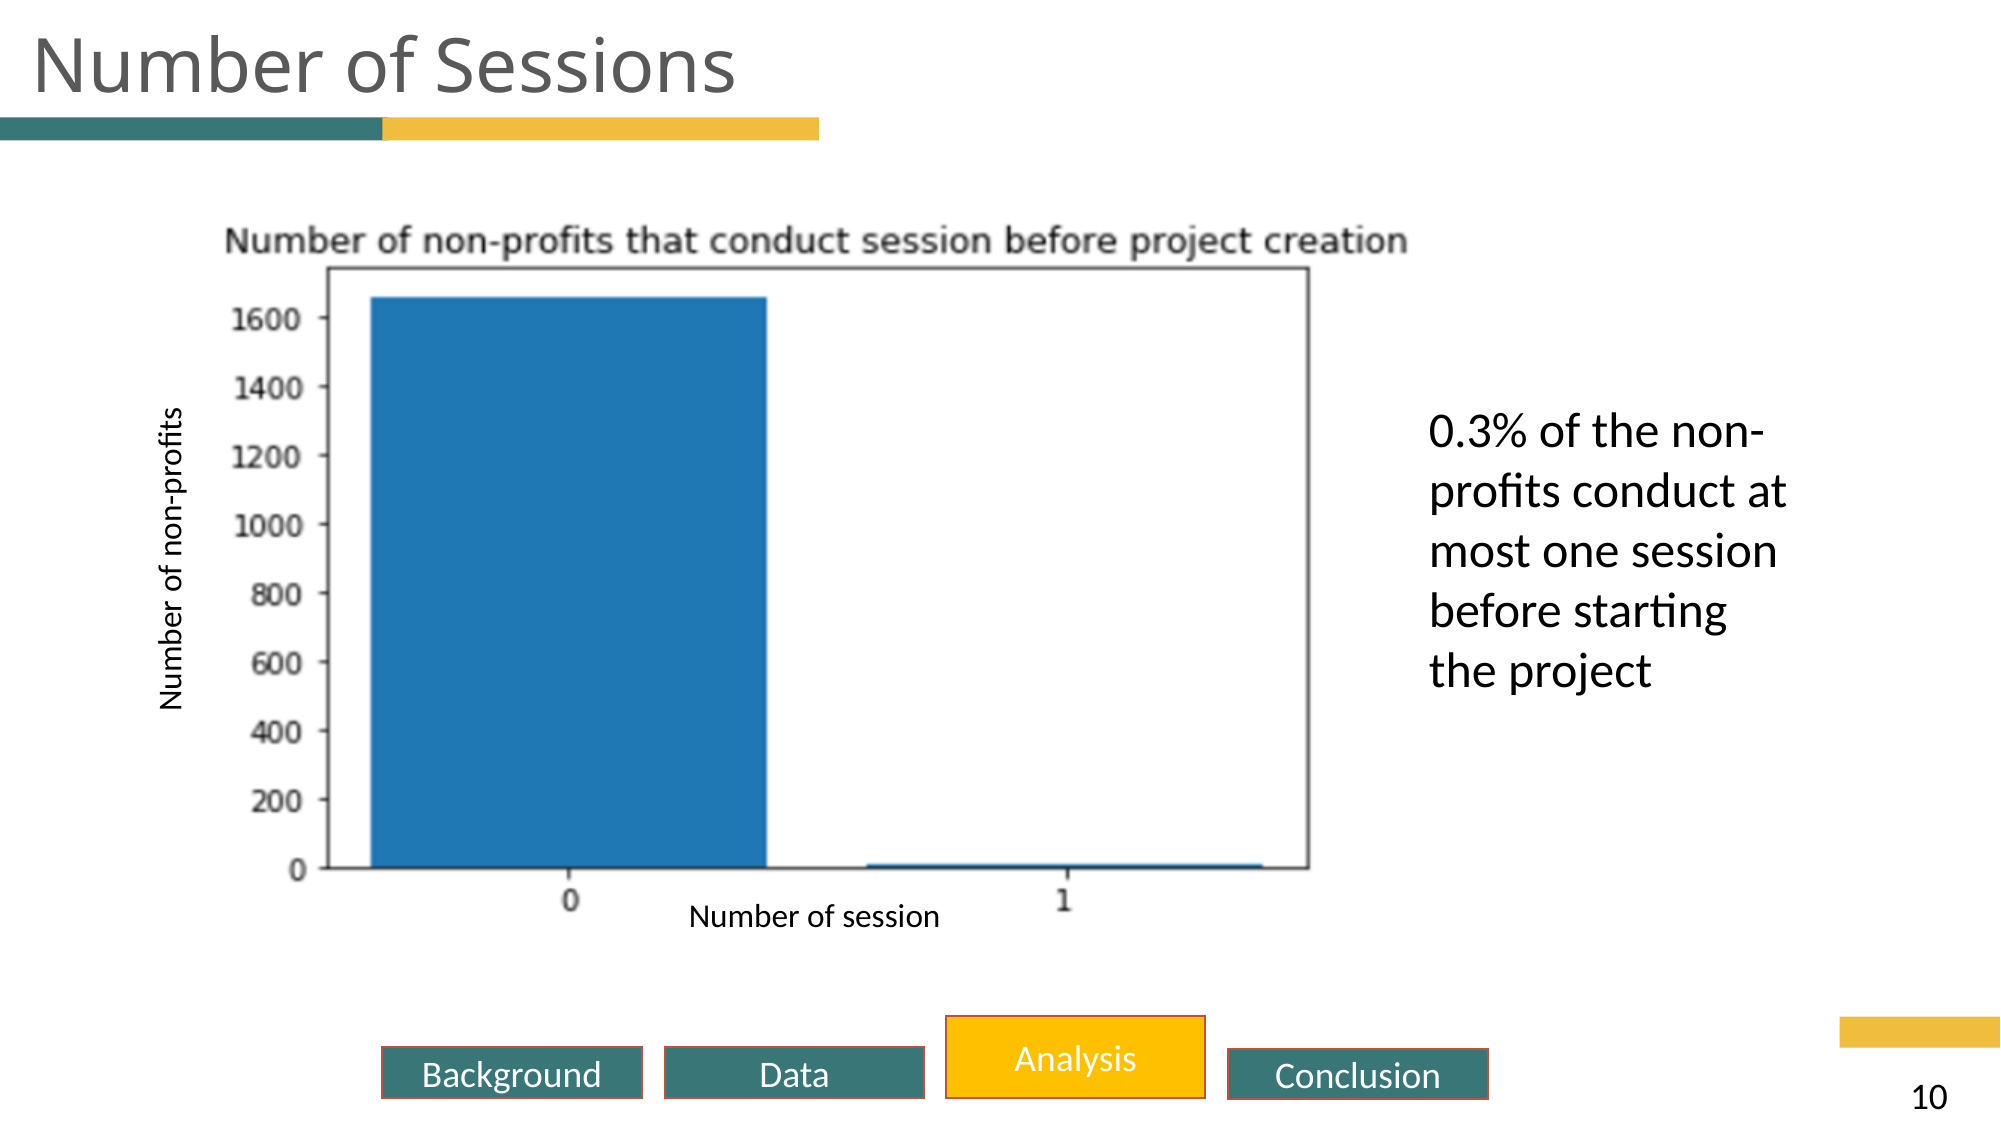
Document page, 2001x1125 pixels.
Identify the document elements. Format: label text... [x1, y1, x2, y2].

text_box 10 [1895, 1064, 2000, 1125]
text_box [1839, 1016, 2000, 1049]
text_box Analysis [945, 1015, 1206, 1099]
text_box Conclusion [1227, 1048, 1489, 1100]
text_box 0.3% of the non-profits conduct at most one session before starting the project [1449, 390, 1808, 706]
text_box Background [381, 1046, 643, 1099]
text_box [0, 117, 819, 141]
text_box Number of Sessions [16, 15, 971, 109]
text_box Data [664, 1046, 925, 1099]
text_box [140, 213, 1449, 942]
